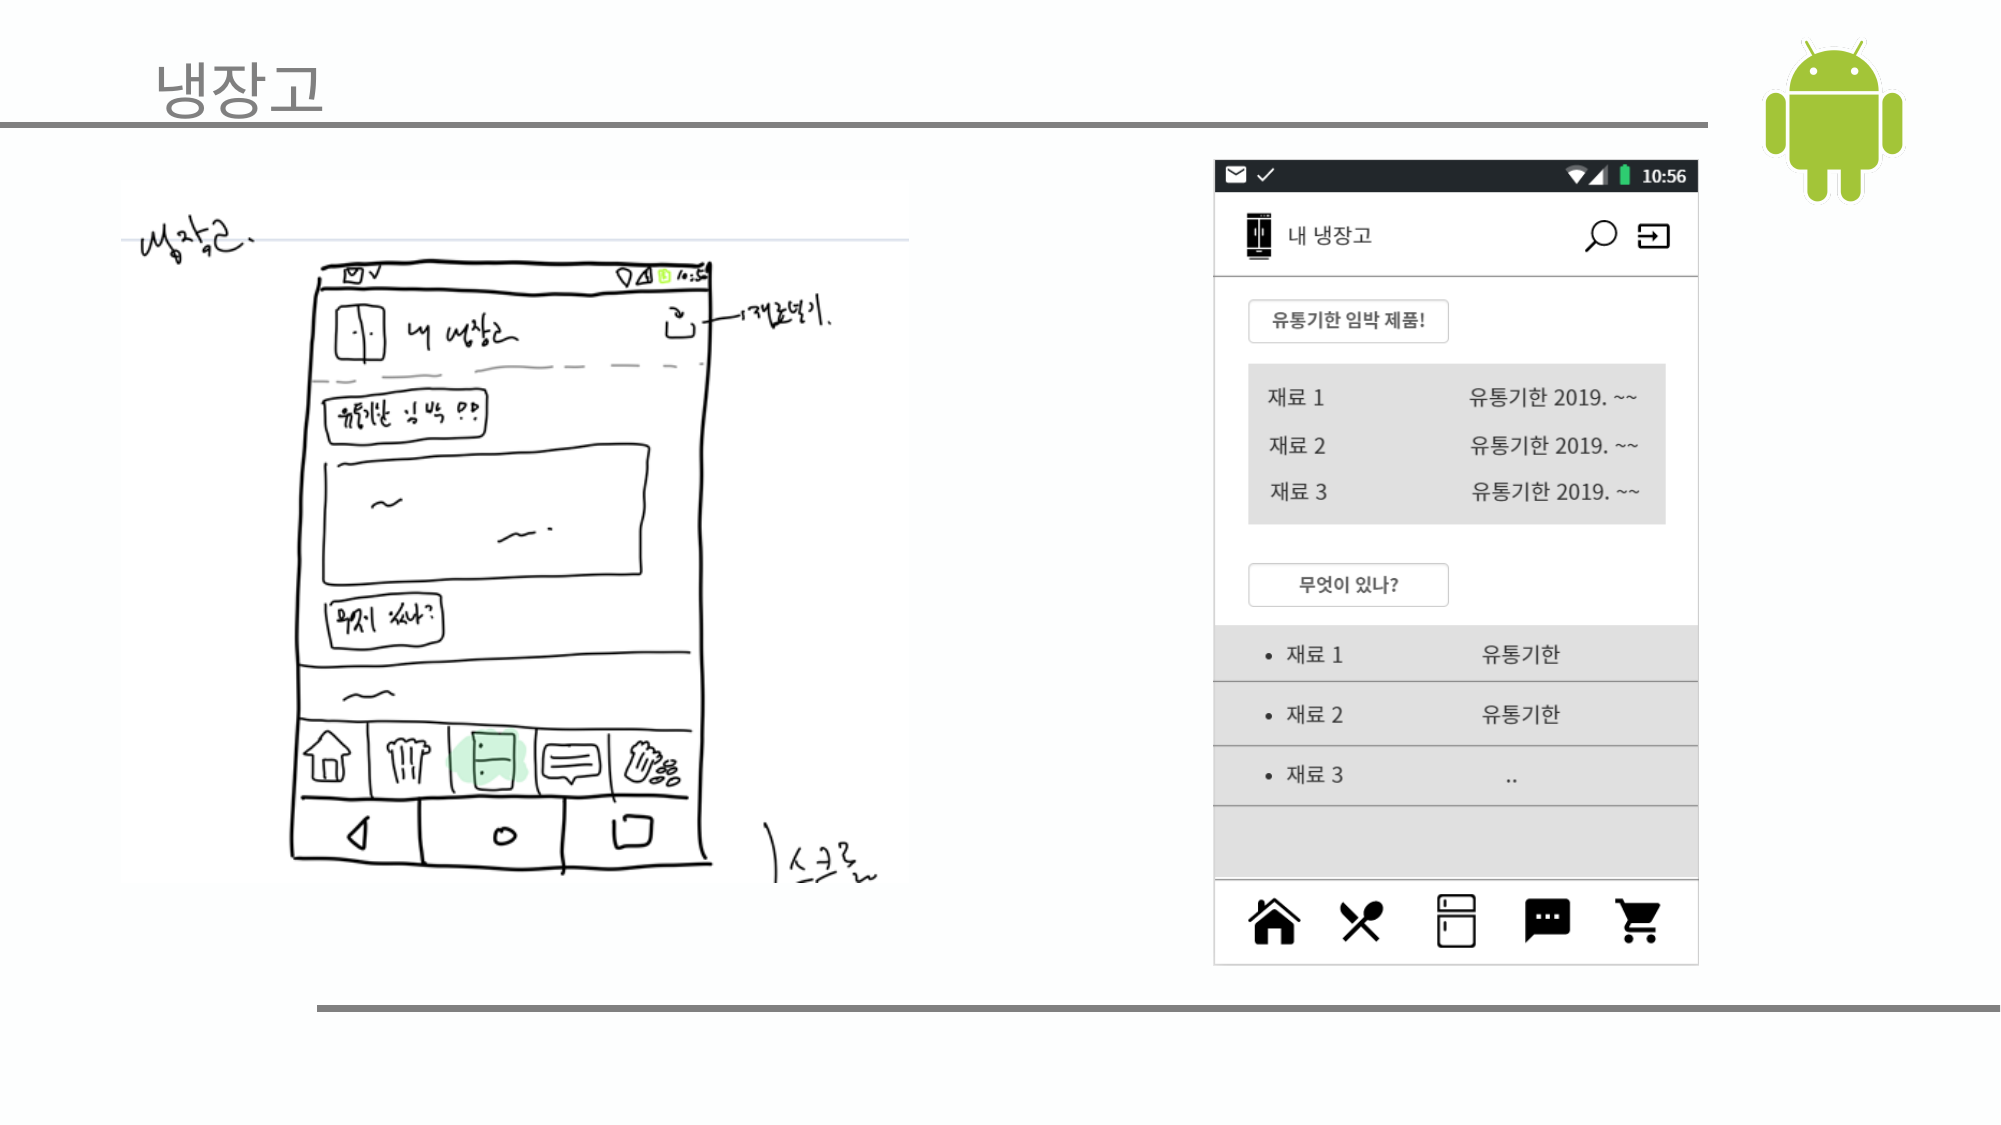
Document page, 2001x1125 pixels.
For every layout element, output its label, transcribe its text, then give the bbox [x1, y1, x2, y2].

picture [121, 180, 909, 883]
text_box 냉장고 [138, 45, 341, 135]
picture [1213, 159, 1699, 966]
picture [1762, 37, 1906, 205]
